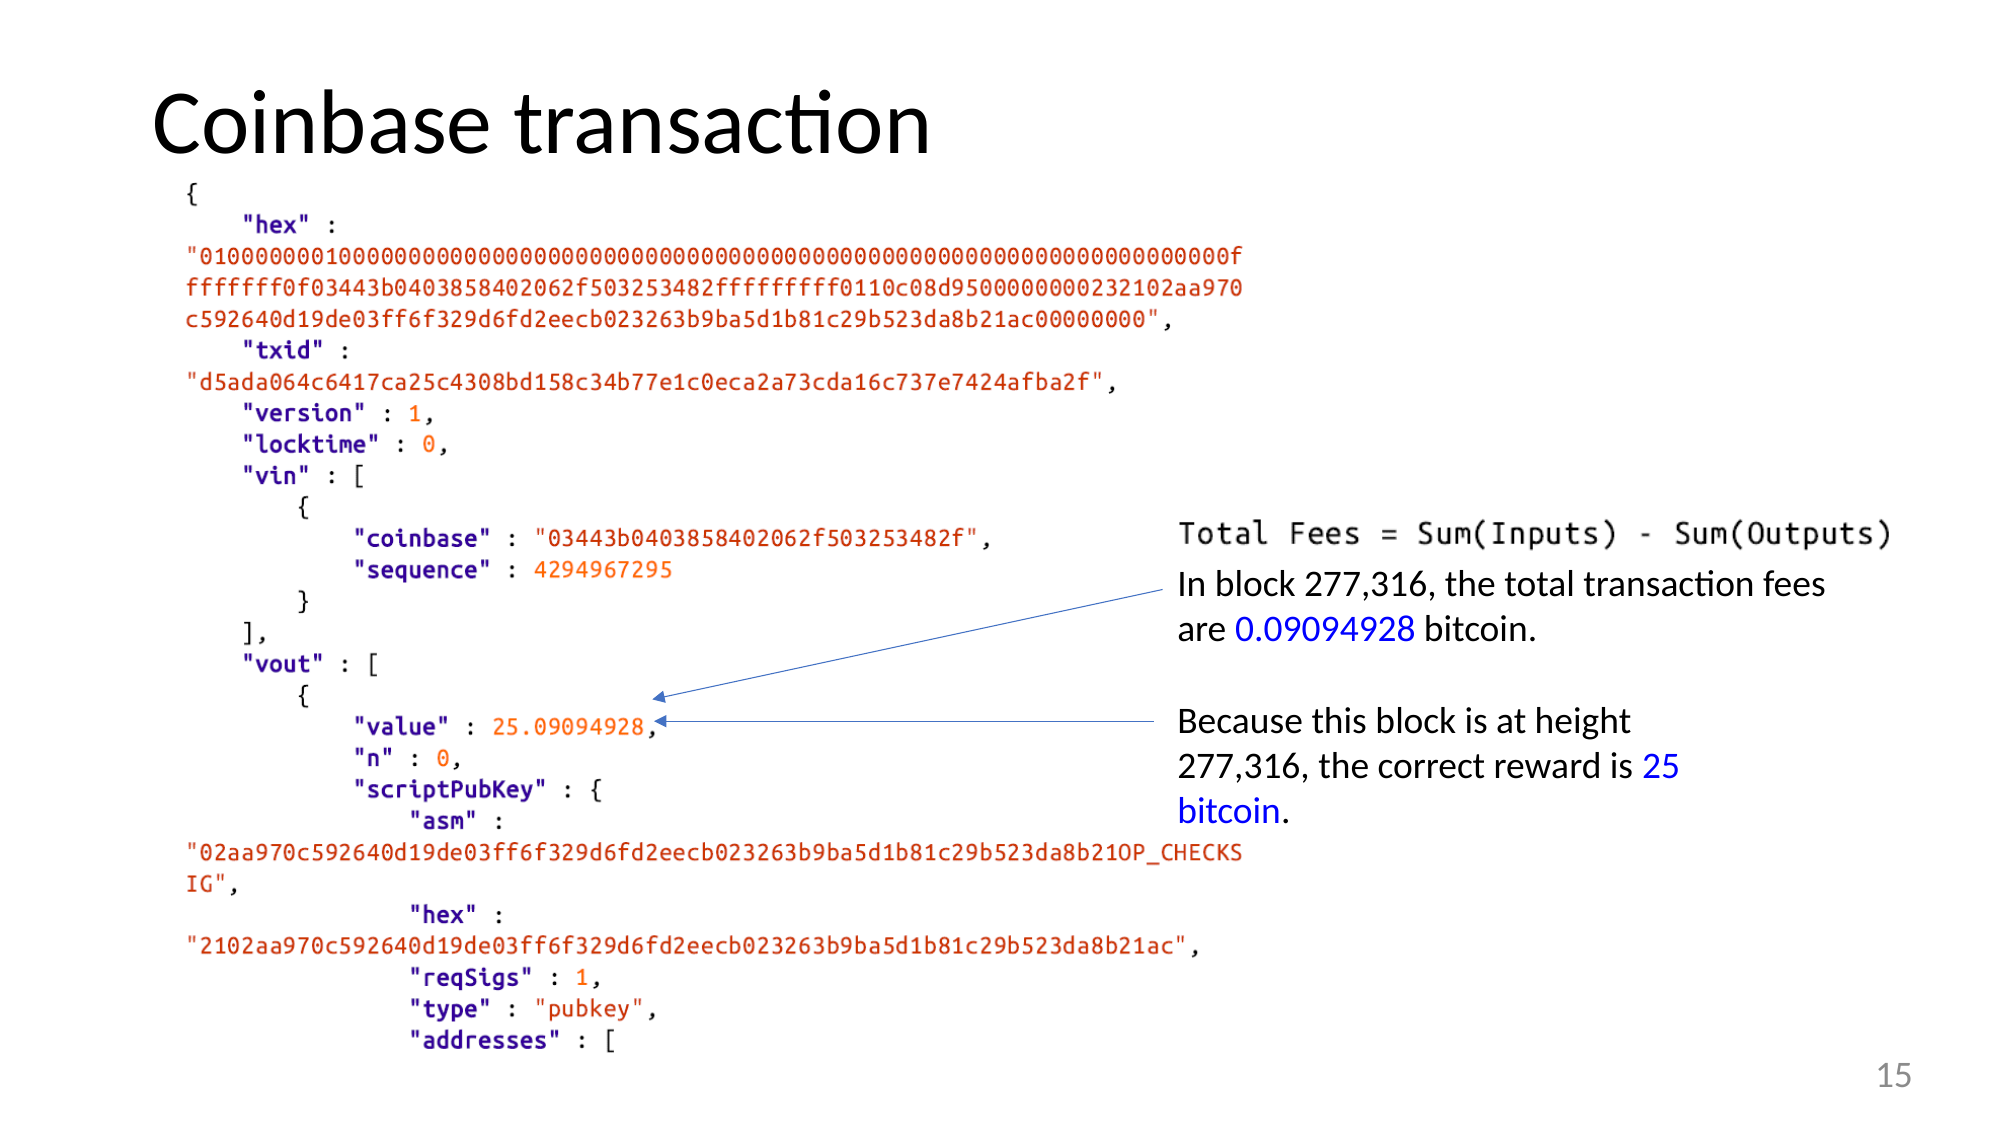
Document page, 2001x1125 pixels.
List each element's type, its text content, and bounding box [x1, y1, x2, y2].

picture [1169, 502, 1905, 563]
slide_number 15 [1477, 1042, 1928, 1103]
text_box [652, 589, 1163, 700]
text_box Because this block is at height 277,316, the correct reward is 25 bitcoin. [1260, 688, 1786, 839]
text_box In block 277,316, the total transaction fees are 0.09094928 bitcoin. [1260, 563, 1898, 657]
title Coinbase transaction [137, 59, 1863, 189]
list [151, 178, 1260, 1060]
